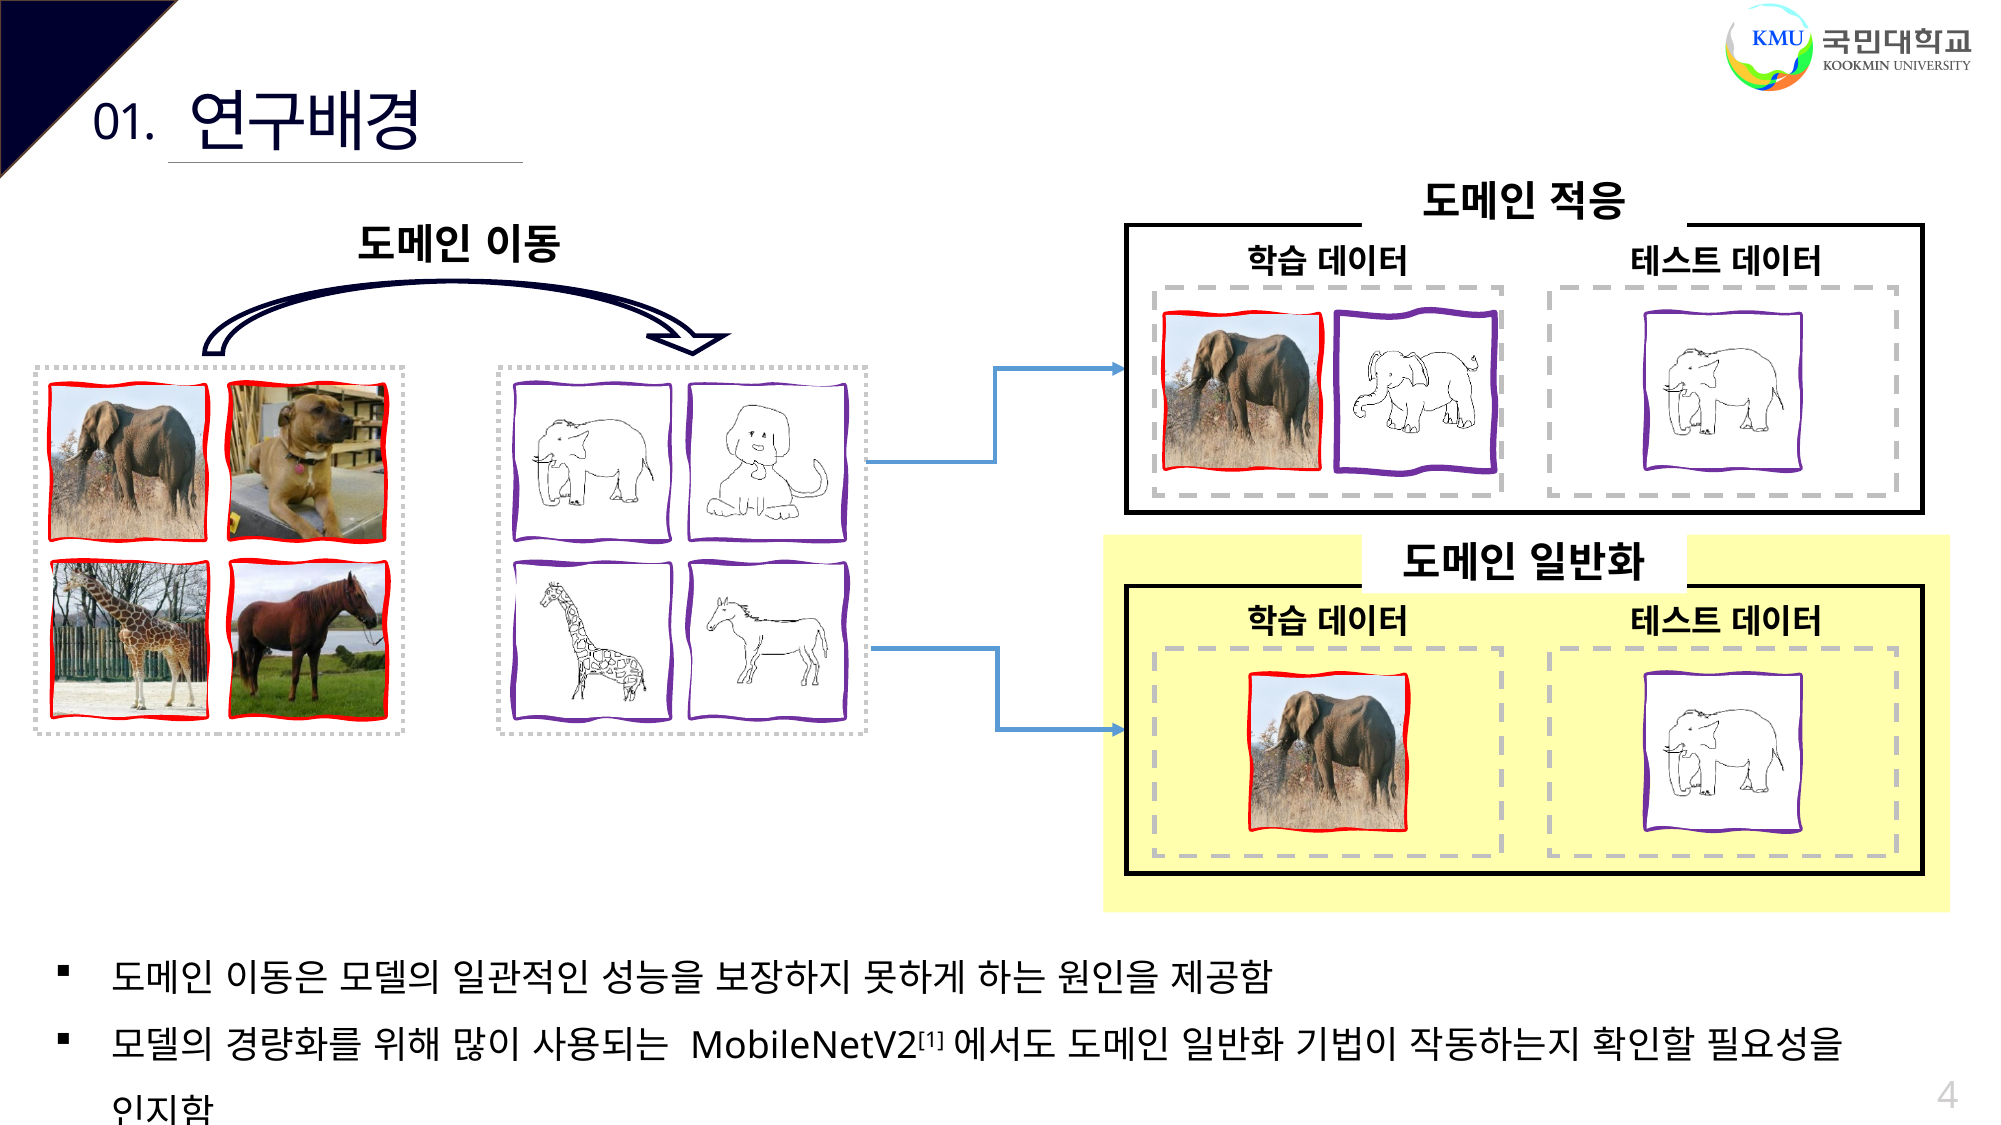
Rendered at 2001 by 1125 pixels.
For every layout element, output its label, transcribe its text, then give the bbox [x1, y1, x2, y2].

text_box 도메인 적응 [1361, 167, 1687, 233]
picture [690, 564, 844, 718]
picture [1165, 314, 1319, 468]
text_box [1125, 224, 1923, 513]
picture [1336, 312, 1495, 471]
text_box [497, 367, 867, 735]
picture [1710, 1, 1991, 93]
text_box 도메인 이동은 모델의 일관적인 성능을 보장하지 못하게 하는 원인을 제공함 모델의 경량화를 위해 많이 사용되는 MobileNetV2[1]에서도 도메인 일반화 기법이 작동하는지 확인할 필요성을 인지함 [40, 923, 1974, 1125]
text_box [203, 280, 728, 355]
text_box 도메인 일반화 [1361, 528, 1687, 594]
picture [231, 563, 385, 717]
text_box [1125, 585, 1923, 874]
picture [53, 563, 207, 717]
text_box 연구배경 [173, 71, 440, 162]
picture [516, 564, 670, 718]
picture [229, 385, 384, 539]
text_box 연구배경 [173, 163, 440, 167]
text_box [870, 648, 1127, 730]
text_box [865, 368, 1127, 463]
picture [51, 385, 205, 540]
picture [1646, 314, 1800, 468]
picture [1251, 675, 1405, 829]
picture [690, 385, 844, 540]
picture [515, 385, 670, 540]
picture [1646, 675, 1800, 829]
text_box 01. [78, 81, 172, 157]
text_box [1102, 534, 1951, 913]
text_box [34, 367, 404, 735]
text_box 도메인 이동 [297, 210, 623, 275]
